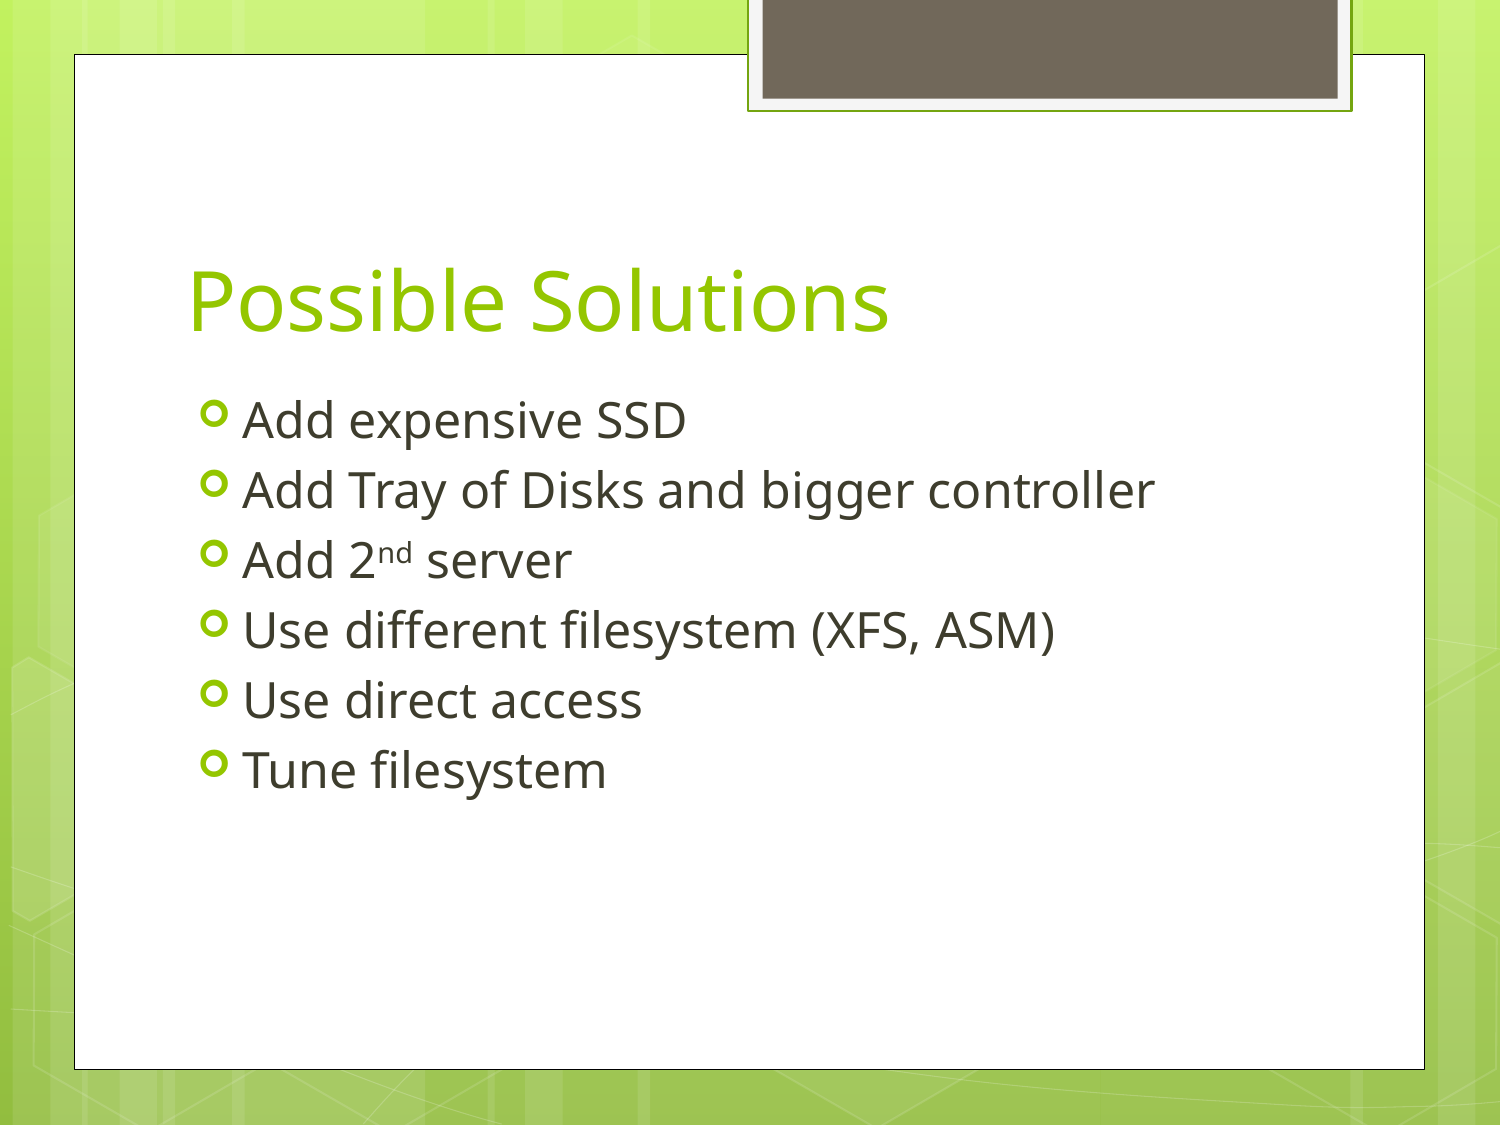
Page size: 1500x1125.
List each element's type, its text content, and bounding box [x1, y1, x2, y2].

list Add expensive SSD Add Tray of Disks and bigger controller Add 2nd server Use different filesystem (XFS, ASM) Use direct access Tune filesystem [171, 381, 1283, 957]
title Possible Solutions [171, 168, 1324, 357]
